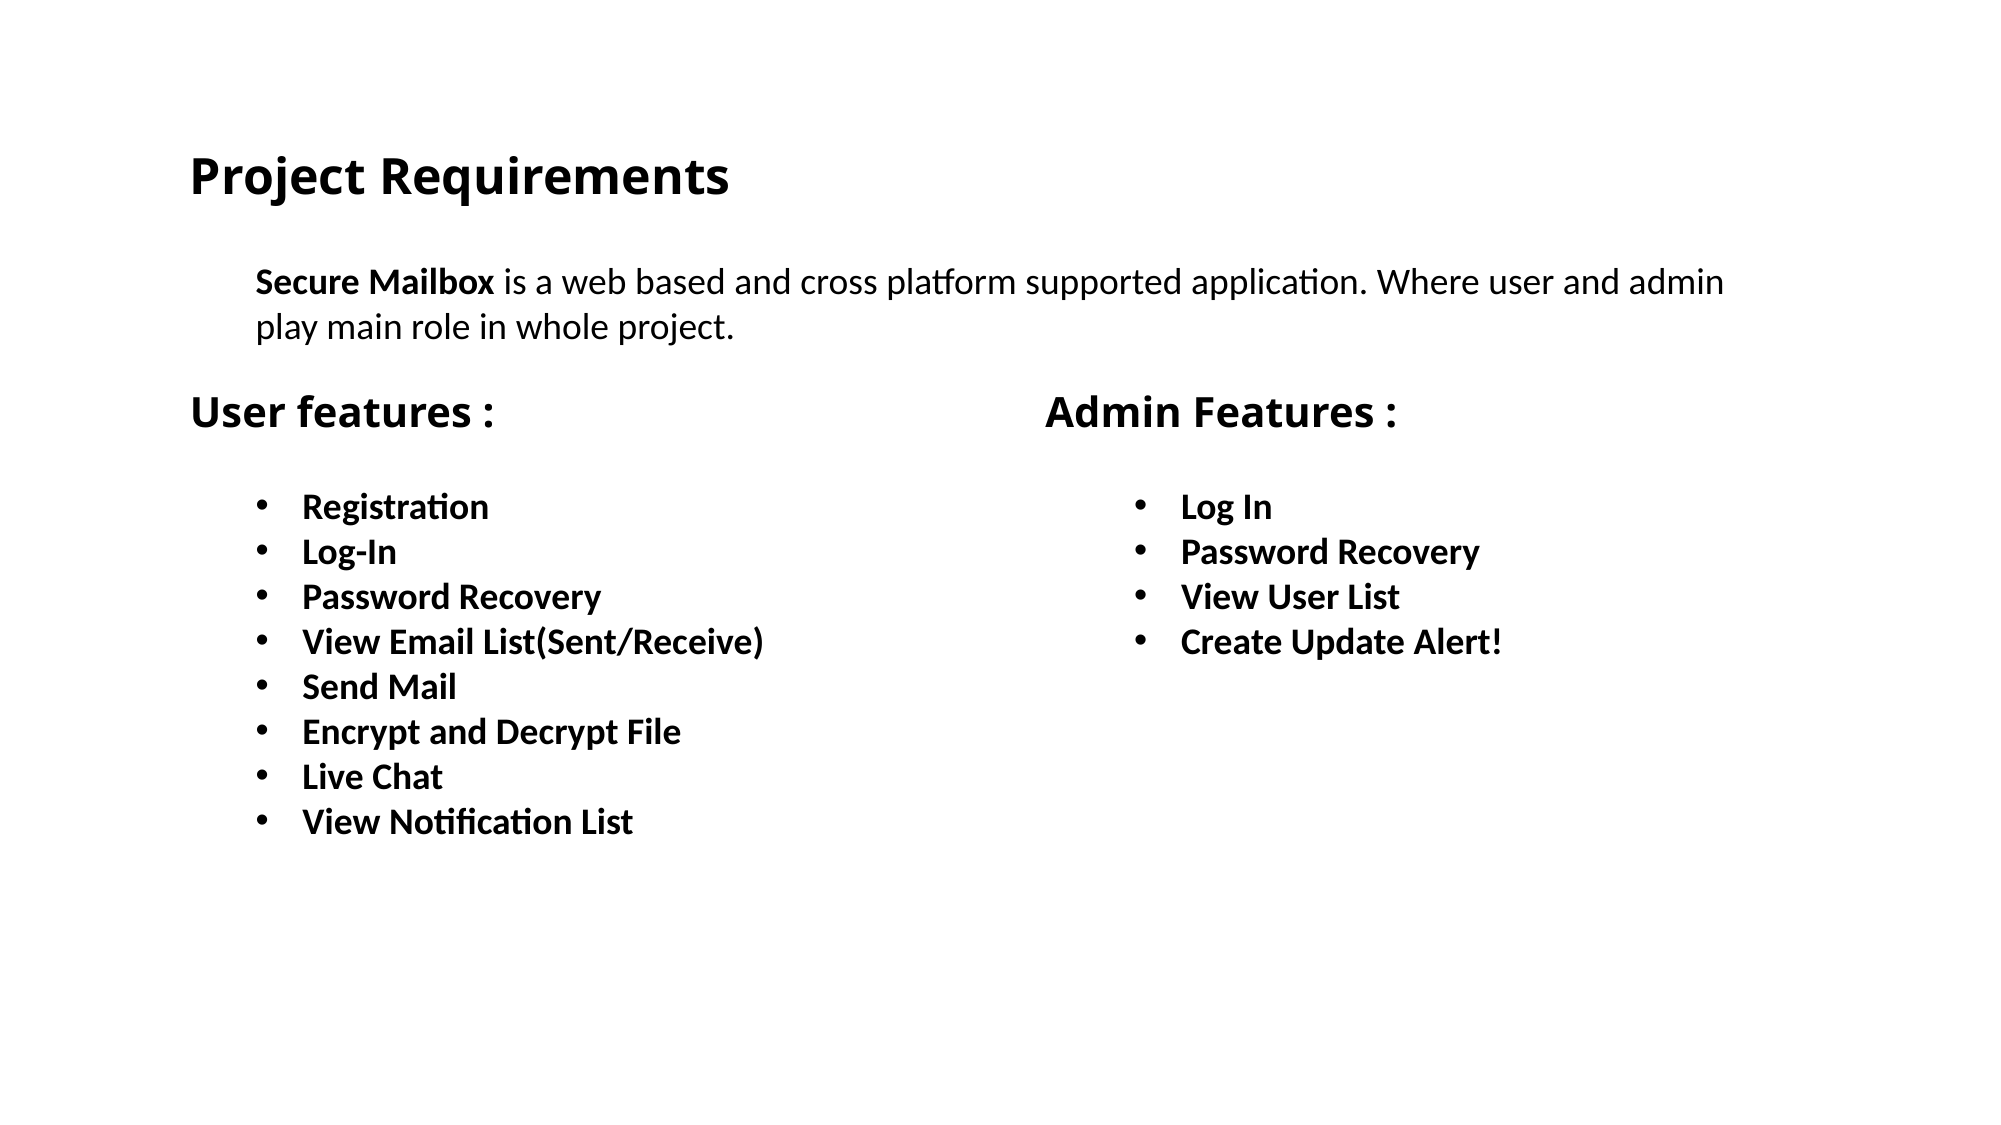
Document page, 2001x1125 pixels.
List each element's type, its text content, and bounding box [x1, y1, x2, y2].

text_box Registration Log-In Password Recovery View Email List(Sent/Receive) Send Mail Encrypt and Decrypt File Live Chat View Notification List [240, 474, 801, 850]
text_box Admin Features : [1030, 378, 1460, 444]
text_box Secure Mailbox is a web based and cross platform supported application. Where user and admin play main role in whole project. [240, 249, 1769, 354]
text_box Project Requirements [175, 137, 1655, 212]
text_box Log In Password Recovery View User List Create Update Alert! [1119, 474, 1655, 670]
text_box User features : [175, 378, 605, 444]
